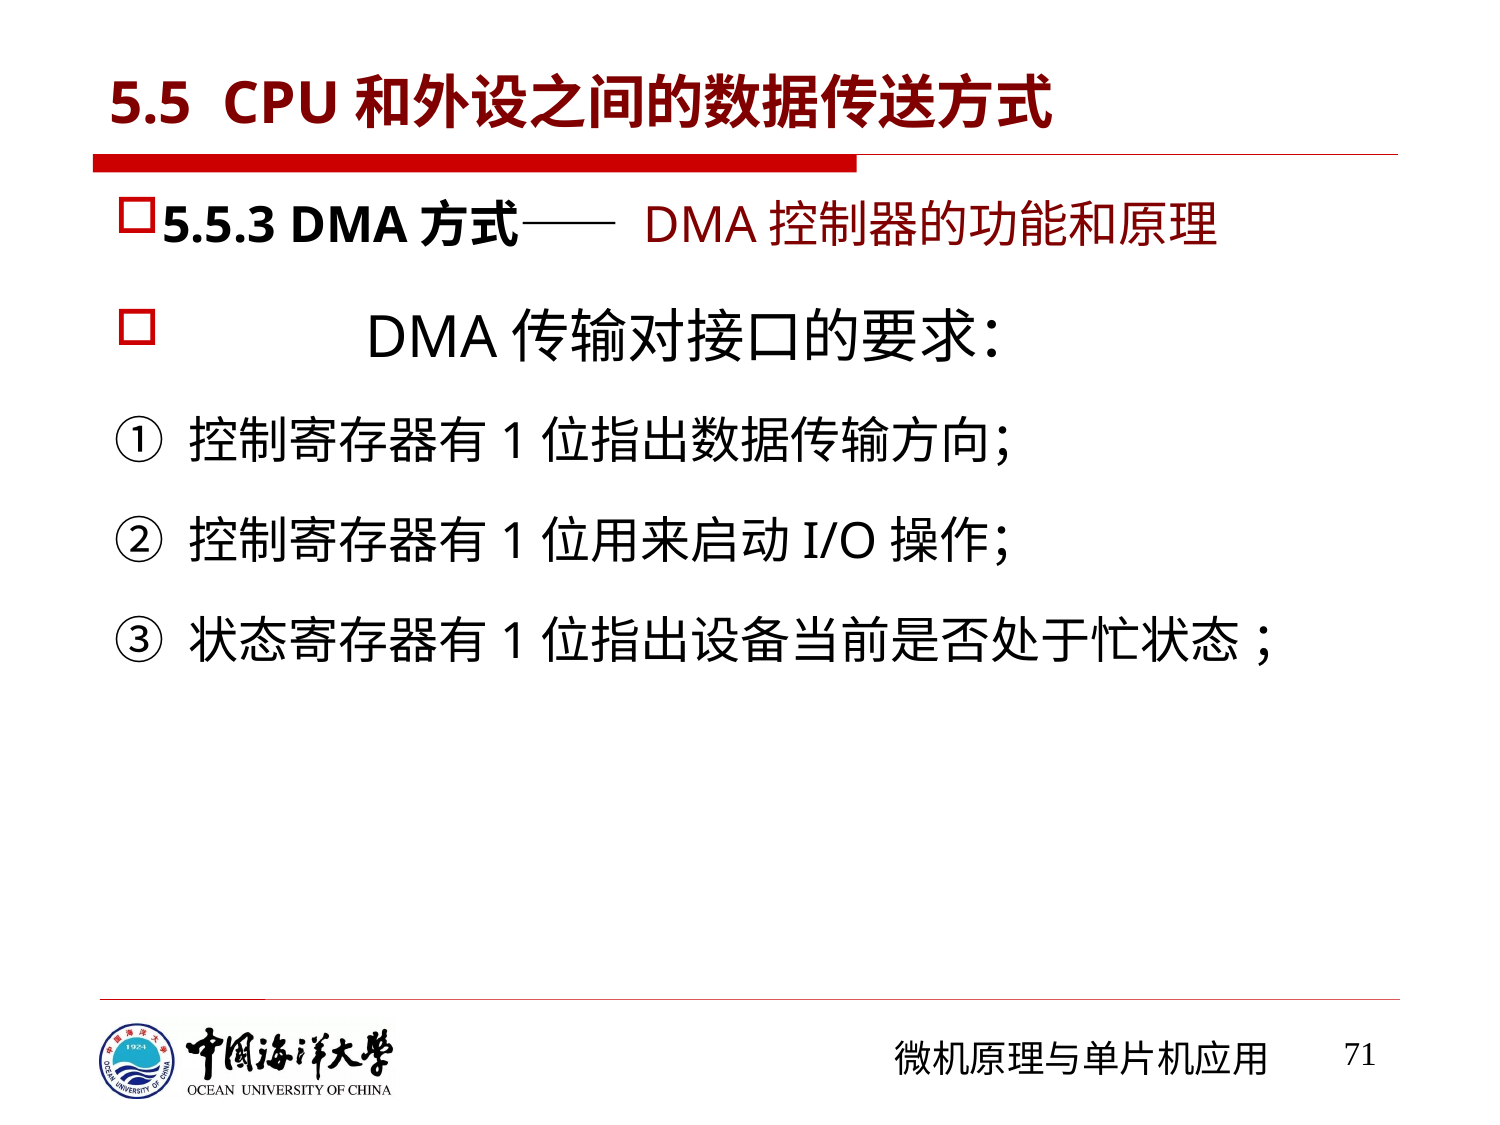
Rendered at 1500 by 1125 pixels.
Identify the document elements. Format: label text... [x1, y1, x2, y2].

title 5.5 CPU和外设之间的数据传送方式 [94, 30, 1407, 143]
list 5.5.3 DMA方式—— DMA控制器的功能和原理 DMA传输对接口的要求： ① 控制寄存器有1位指出数据传输方向； ② 控制寄存器有1位用来启动I/O操作； ③ 状态寄存器有1位指出设备当前是否处于忙状态 ； [99, 172, 1406, 982]
picture [99, 1017, 396, 1099]
slide_number 71 [1328, 1024, 1448, 1103]
